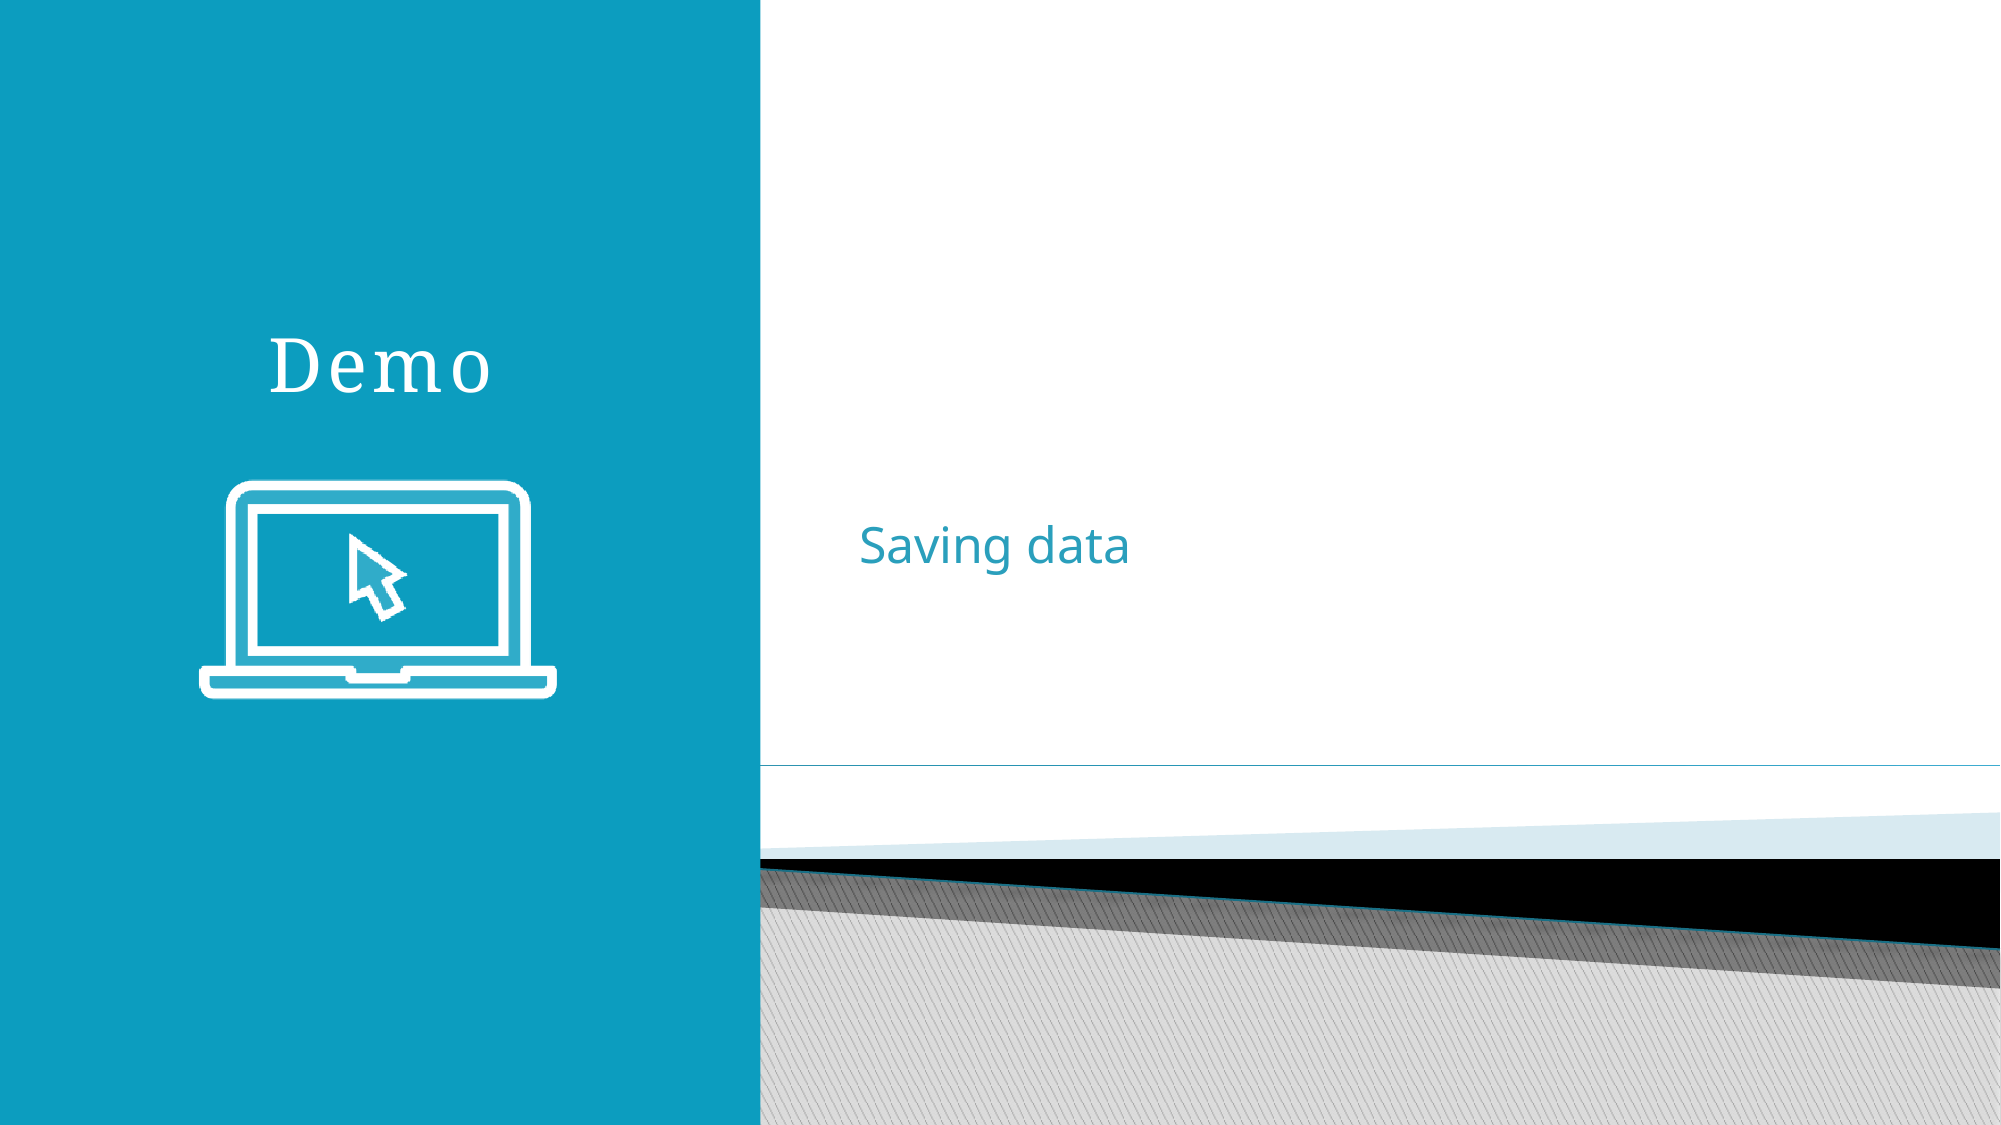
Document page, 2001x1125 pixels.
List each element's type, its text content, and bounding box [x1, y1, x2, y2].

picture [761, 871, 2000, 989]
text_box Saving data [857, 510, 1159, 573]
text_box [0, 0, 761, 1125]
text_box Demo [266, 315, 493, 408]
